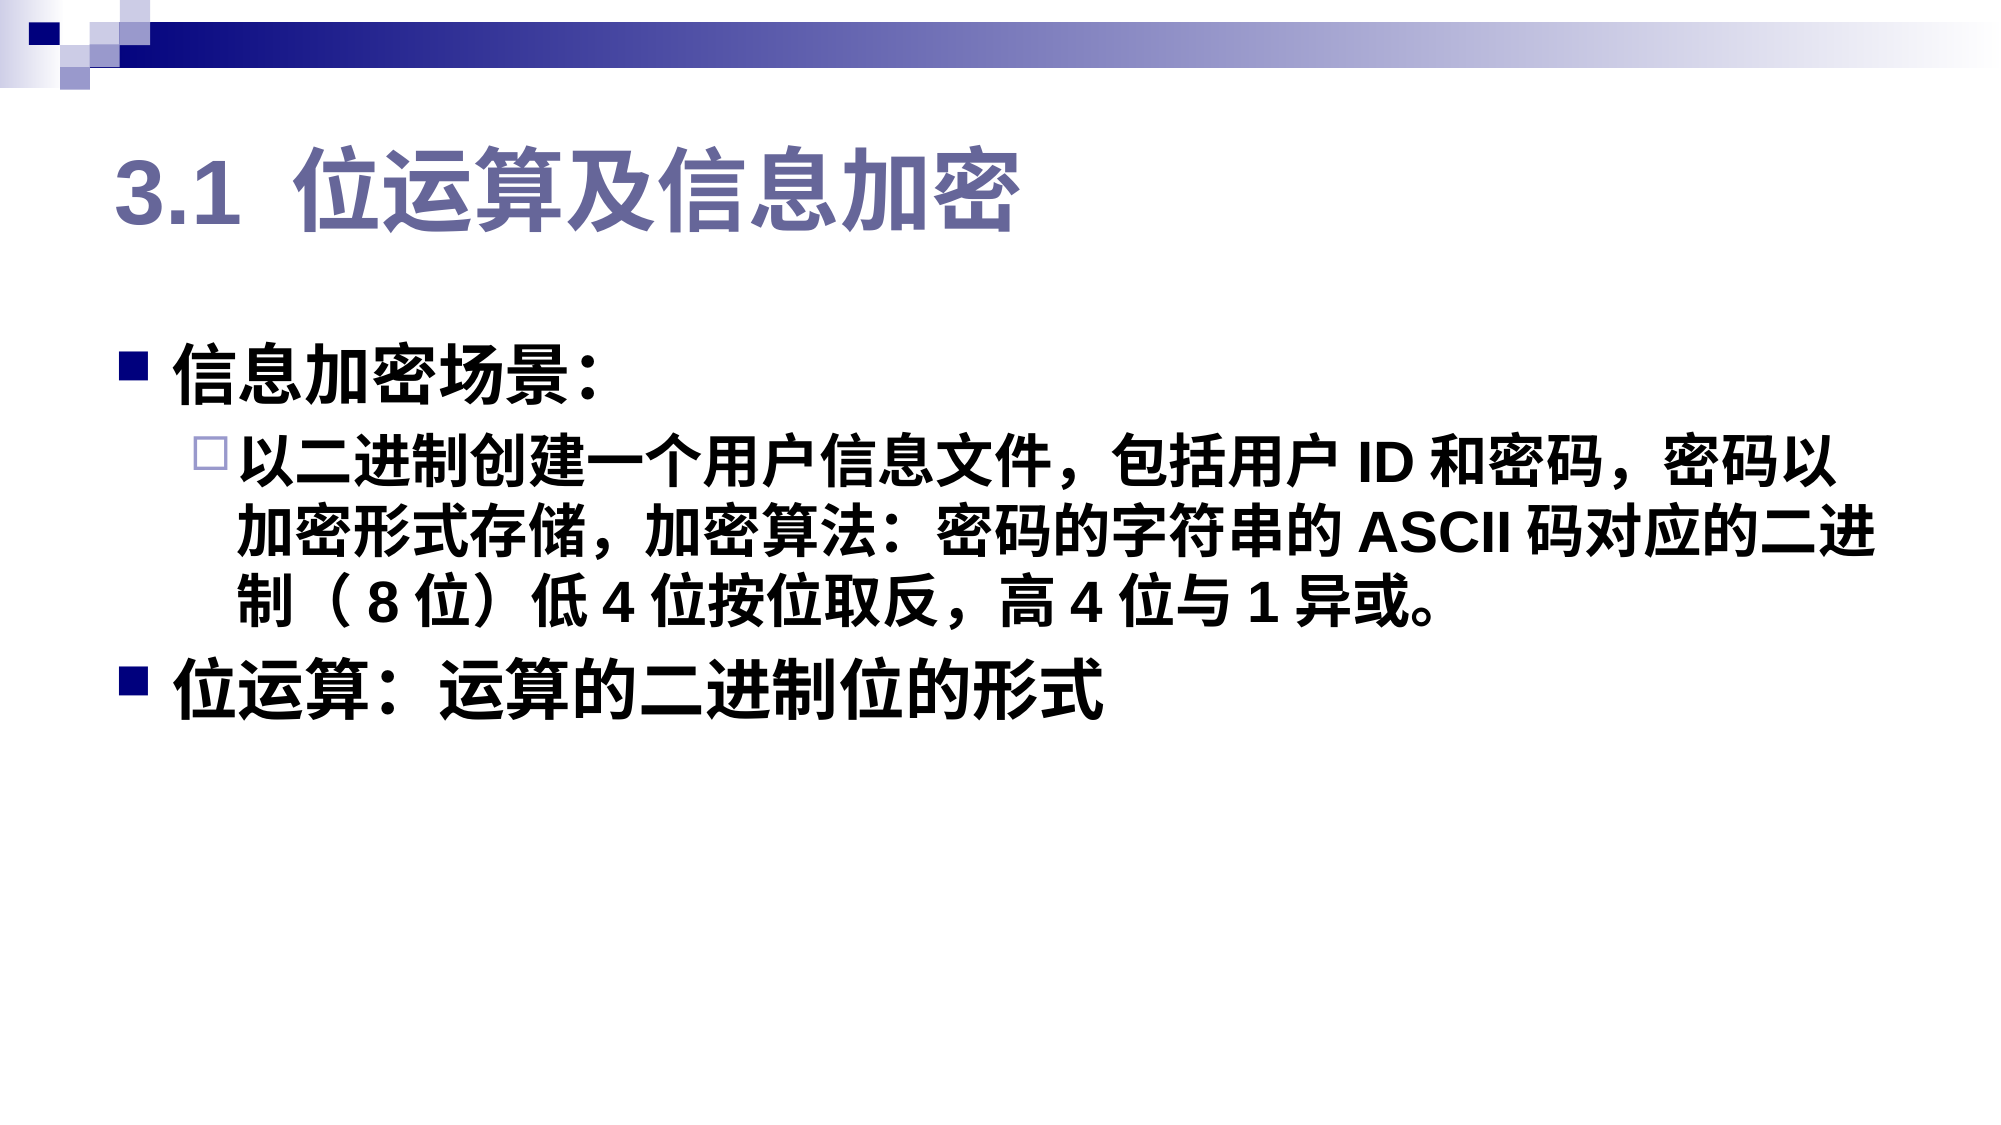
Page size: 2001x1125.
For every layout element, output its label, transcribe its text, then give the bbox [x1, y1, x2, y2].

title 3.1 位运算及信息加密 [99, 75, 1900, 300]
list 信息加密场景： 以二进制创建一个用户信息文件，包括用户ID和密码，密码以加密形式存储，加密算法：密码的字符串的ASCII码对应的二进制（8位）低4位按位取反，高4位与1异或。 位运算：运算的二进制位的形式 [99, 324, 1900, 963]
